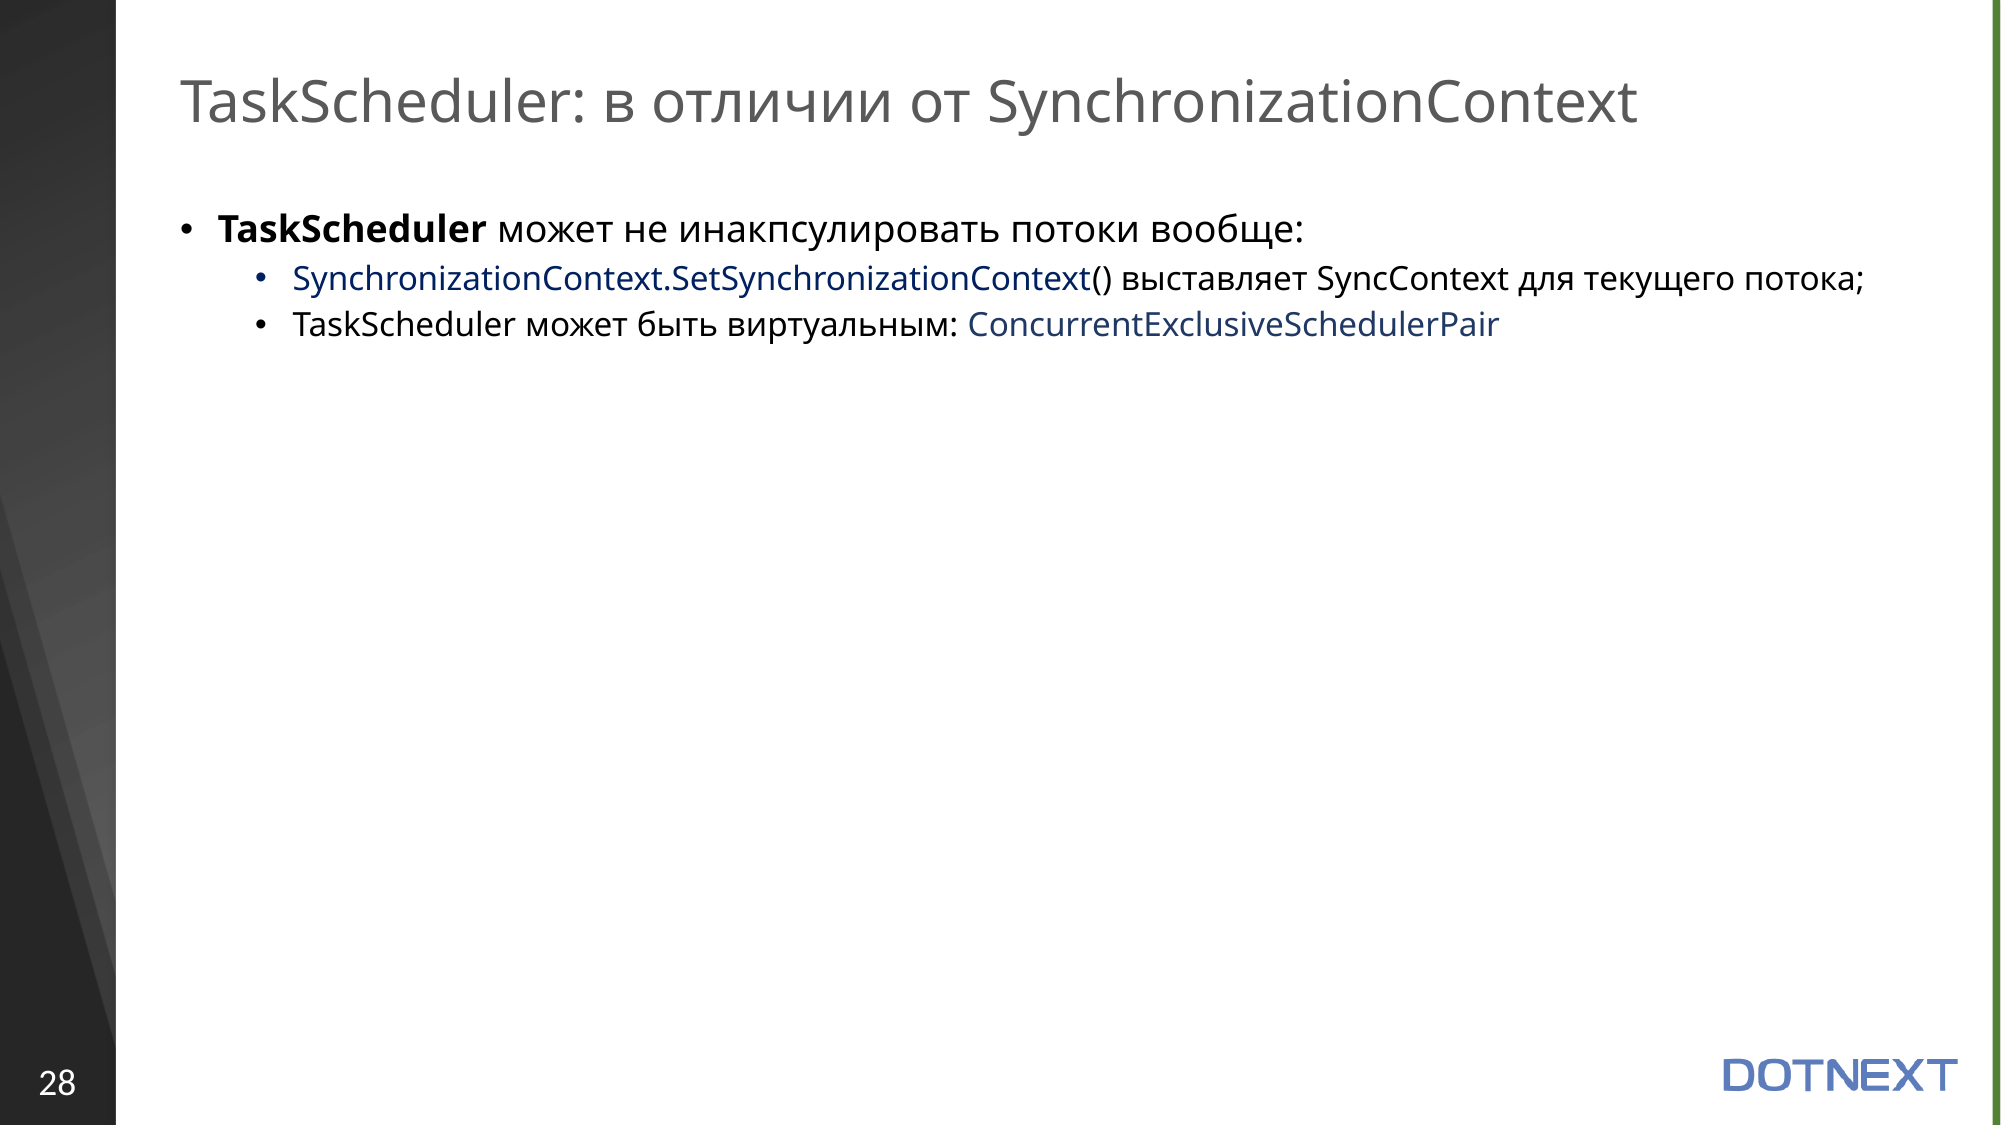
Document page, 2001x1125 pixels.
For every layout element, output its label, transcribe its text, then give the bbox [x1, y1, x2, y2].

picture [0, 0, 115, 1125]
title TaskScheduler: в отличии от SynchronizationContext [165, 64, 1912, 146]
list TaskScheduler может не инакпсулировать потоки вообще: SynchronizationContext.SetSynchronizationContext() выставляет SyncContext для текущего потока; TaskScheduler может быть виртуальным: ConcurrentExclusiveSchedulerPair [165, 203, 1912, 1016]
picture [1706, 940, 1975, 1125]
